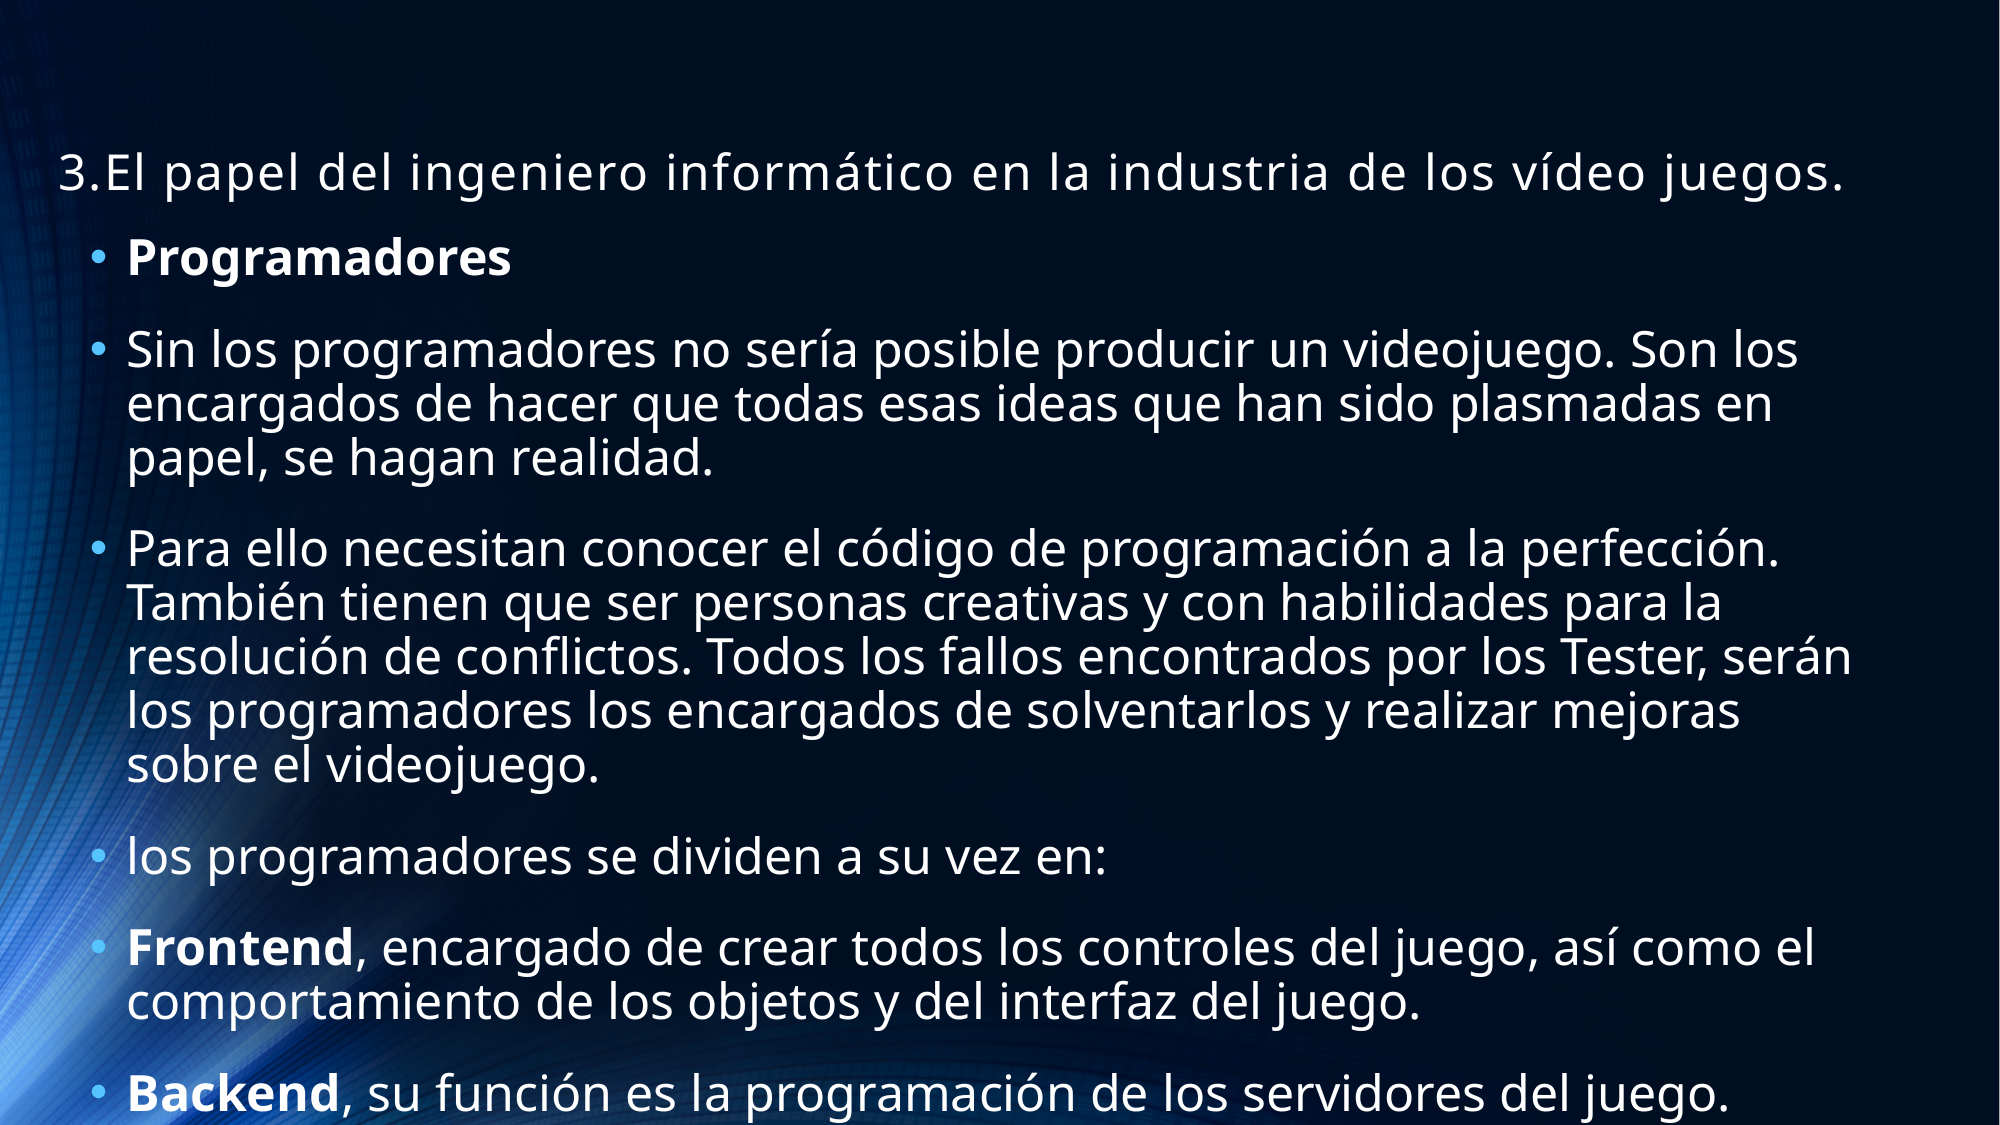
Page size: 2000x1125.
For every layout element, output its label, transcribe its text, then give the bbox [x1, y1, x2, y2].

list Programadores Sin los programadores no sería posible producir un videojuego. Son los encargados de hacer que todas esas ideas que han sido plasmadas en papel, se hagan realidad. Para ello necesitan conocer el código de programación a la perfección. También tienen que ser personas creativas y con habilidades para la resolución de conflictos. Todos los fallos encontrados por los Tester, serán los programadores los encargados de solventarlos y realizar mejoras sobre el videojuego. los programadores se dividen a su vez en: Frontend, encargado de crear todos los controles del juego, así como el comportamiento de los objetos y del interfaz del juego. Backend, su función es la programación de los servidores del juego. [74, 225, 1875, 1063]
title 3.El papel del ingeniero informático en la industria de los vídeo juegos. [43, 106, 1956, 269]
picture [0, 0, 2000, 1125]
